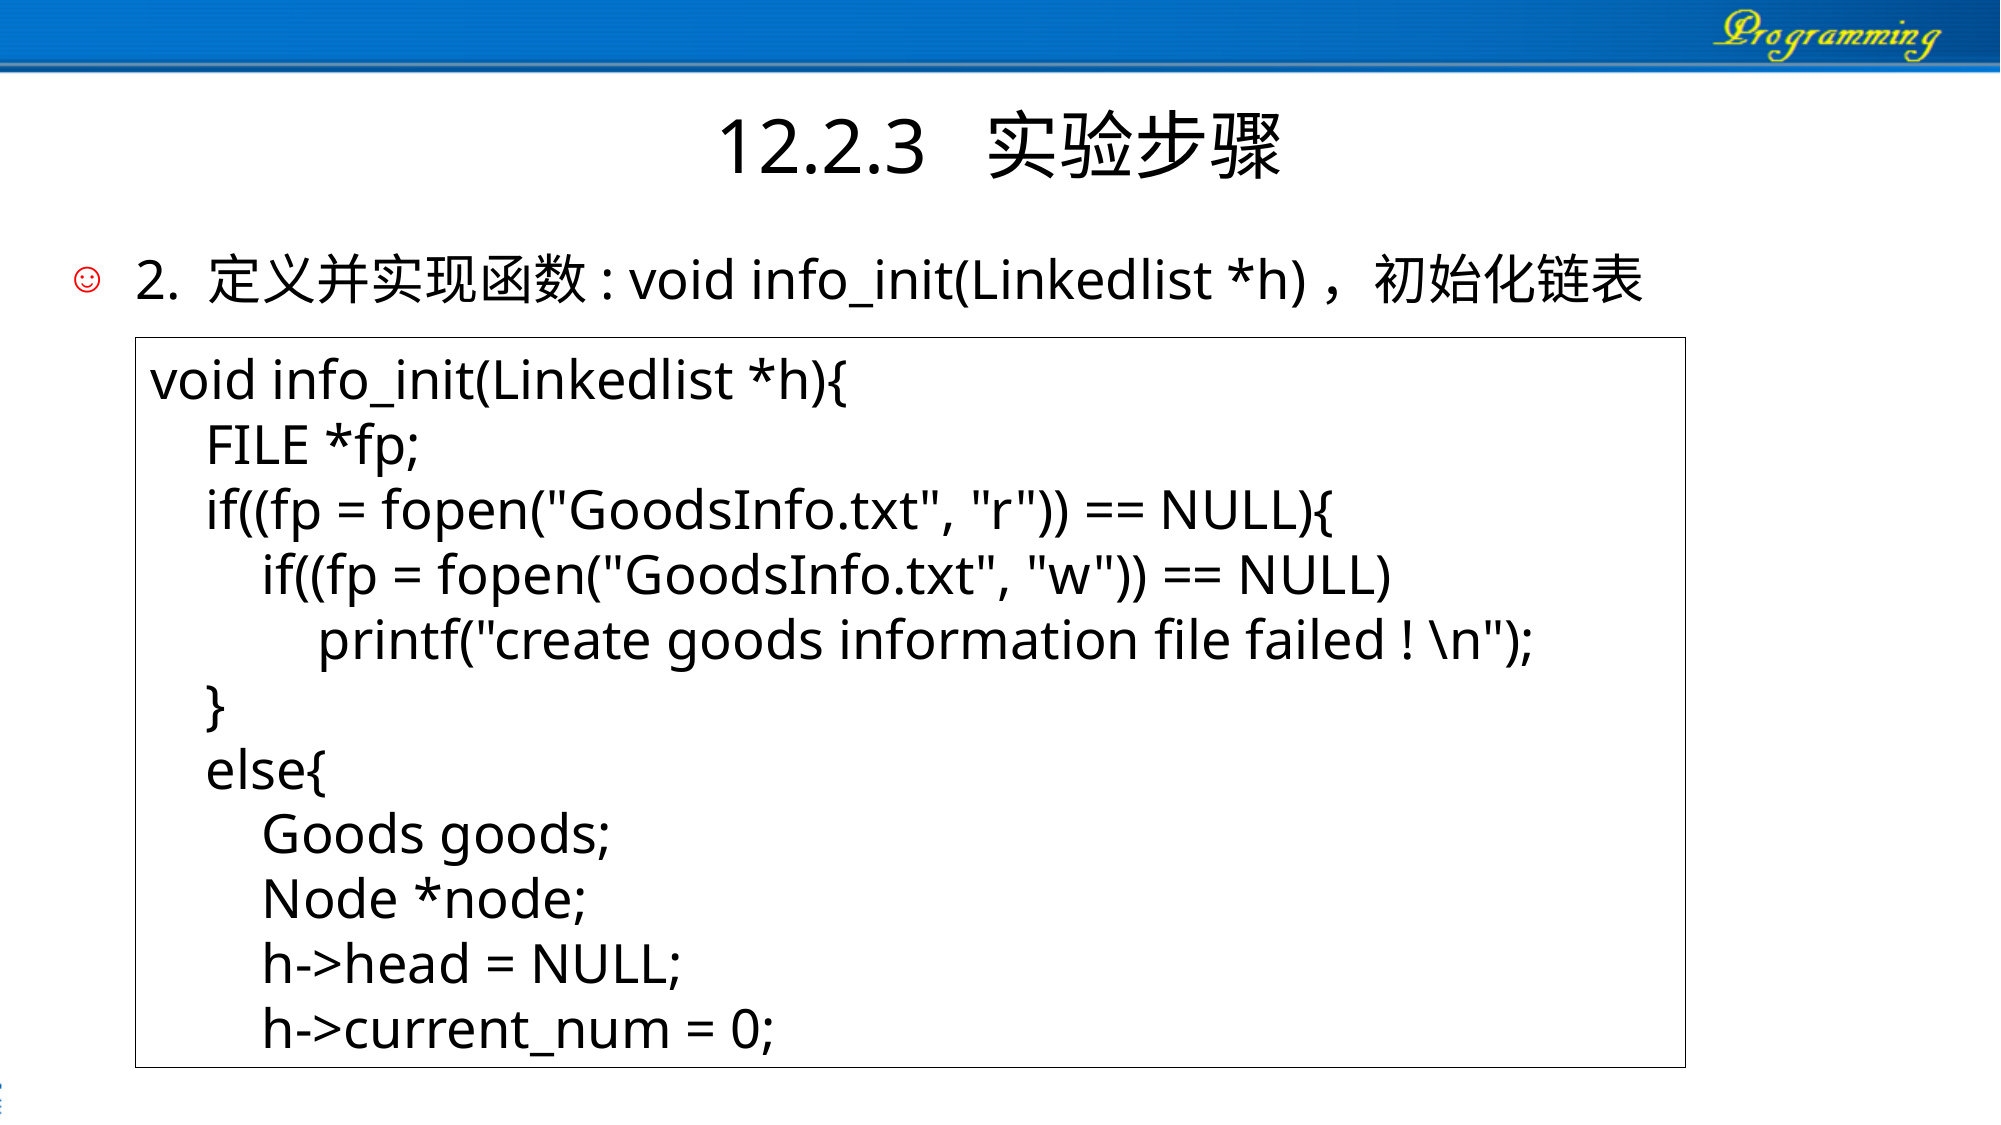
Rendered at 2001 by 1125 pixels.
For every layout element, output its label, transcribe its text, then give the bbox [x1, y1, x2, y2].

list 2. 定义并实现函数: void info_init(Linkedlist *h)，初始化链表 [50, 224, 1934, 1075]
title 12.2.3 实验步骤 [150, 87, 1850, 200]
picture [0, 0, 2000, 1125]
text_box void info_init(Linkedlist *h){ FILE *fp; if((fp = fopen("GoodsInfo.txt", "r")) == NULL){ if((fp = fopen("GoodsInfo.txt", "w")) == NULL) printf("create goods information file failed ! \n"); } else{ Goods goods; Node *node; h->head = NULL; h->current_num = 0; [135, 337, 1686, 1068]
